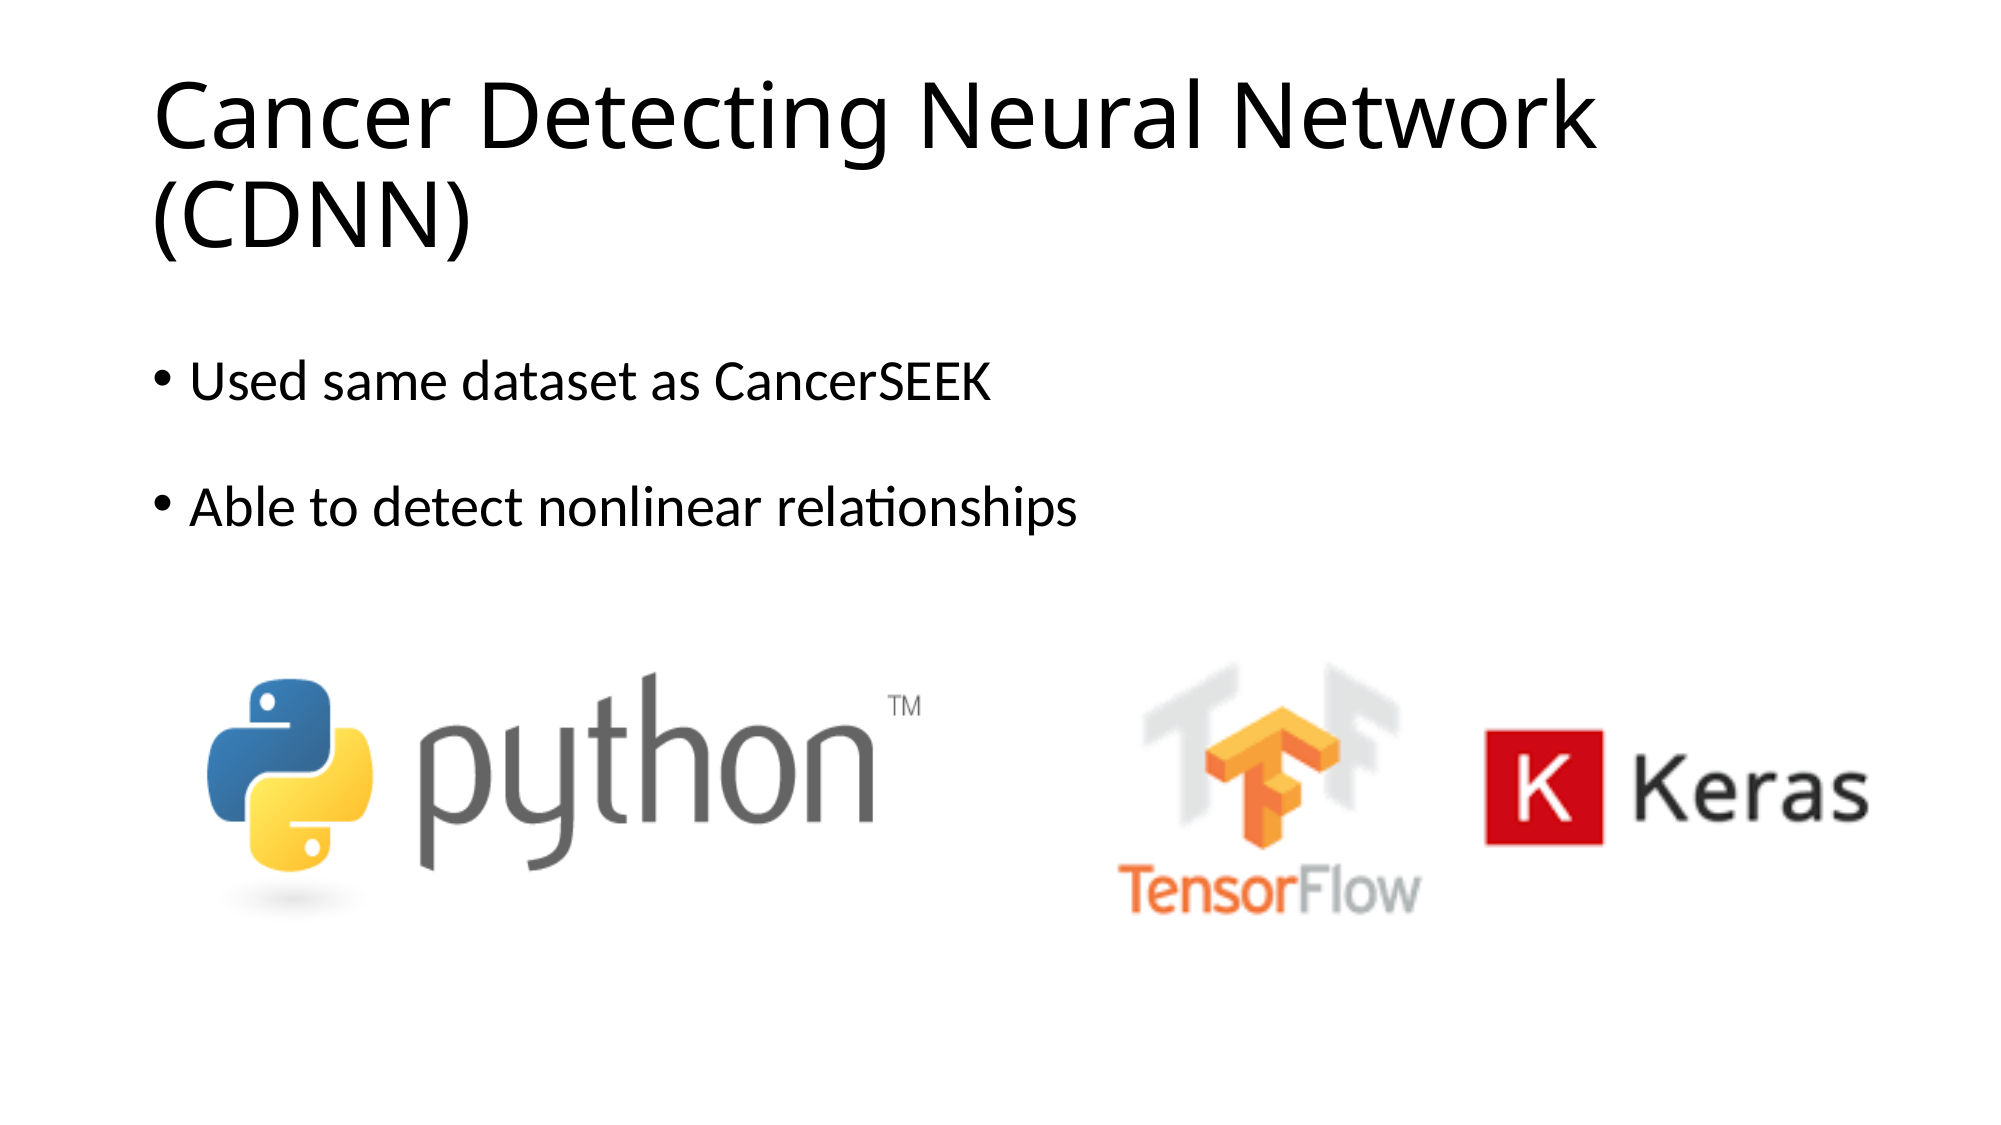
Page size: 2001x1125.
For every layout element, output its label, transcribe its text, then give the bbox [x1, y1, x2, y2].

list Used same dataset as CancerSEEK Able to detect nonlinear relationships [137, 299, 1863, 1014]
picture [1067, 622, 1911, 975]
title Cancer Detecting Neural Network (CDNN) [137, 59, 1863, 278]
picture [89, 622, 990, 975]
